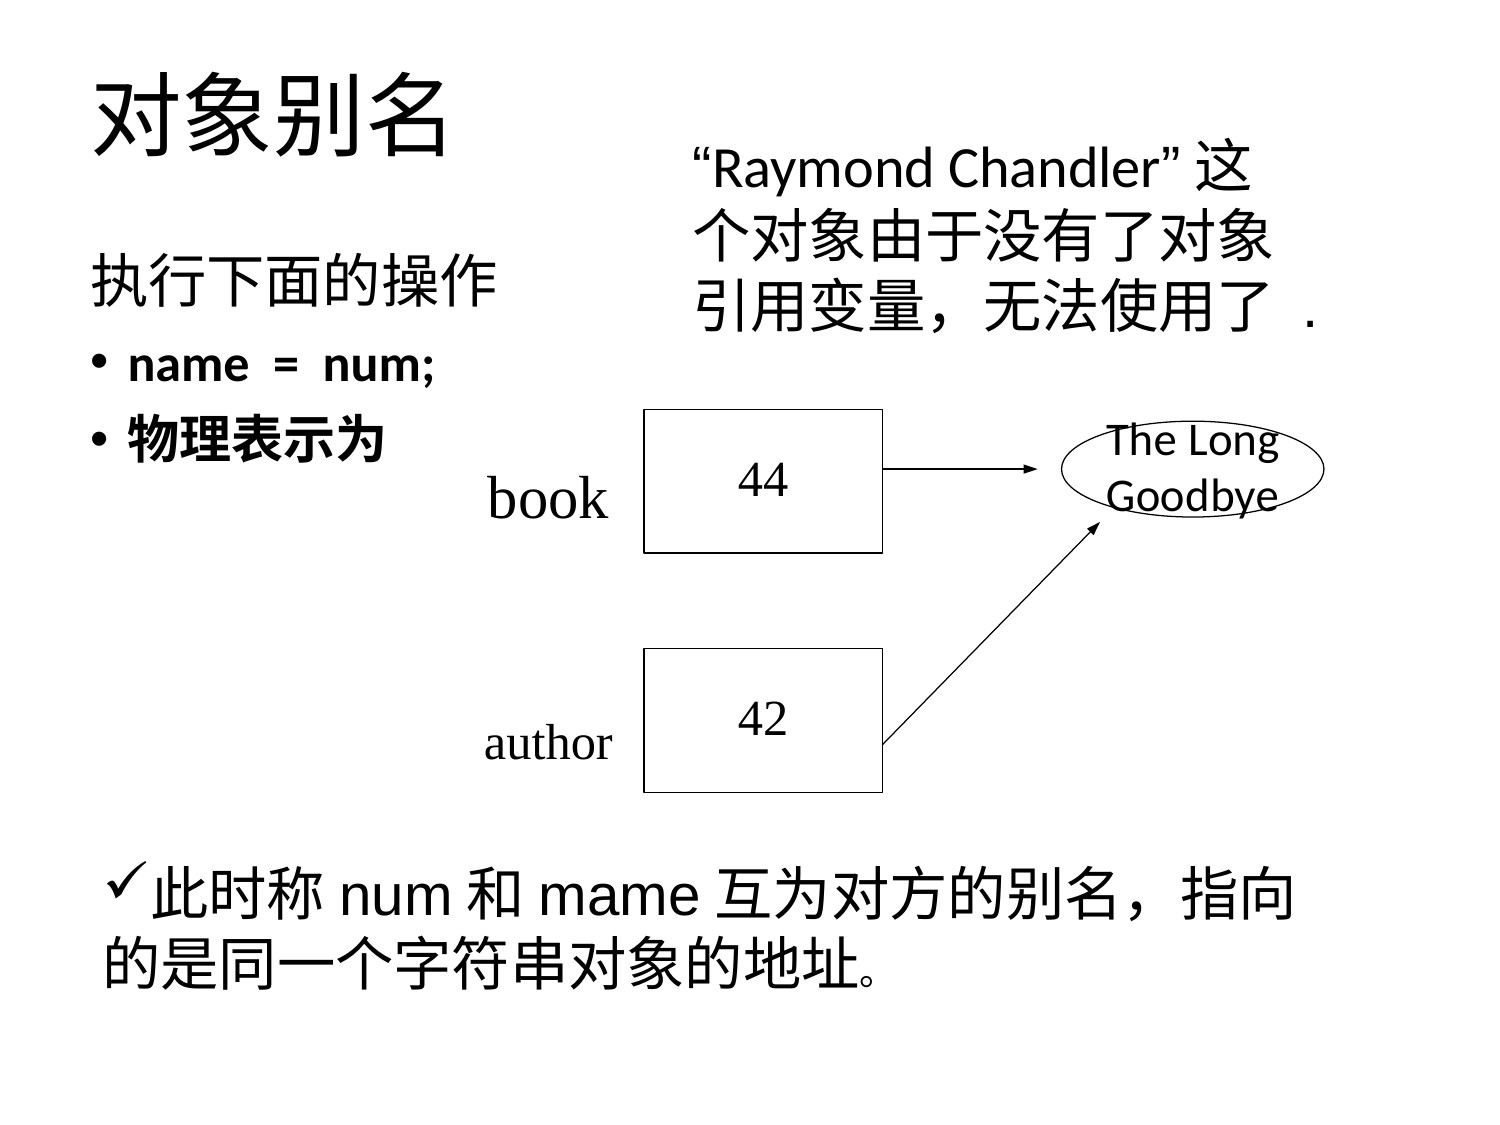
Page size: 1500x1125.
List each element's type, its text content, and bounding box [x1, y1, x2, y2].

text_box 对象别名 [74, 62, 1382, 227]
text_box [449, 406, 1325, 805]
list 执行下面的操作 name = num; 物理表示为 [75, 405, 876, 498]
text_box “Raymond Chandler”这个对象由于没有了对象引用变量，无法使用了 . [677, 227, 1325, 347]
text_box 此时称num和mame互为对方的别名，指向的是同一个字符串对象的地址。 [87, 849, 1350, 1069]
list 执行下面的操作 name = num; 物理表示为 [75, 244, 876, 404]
